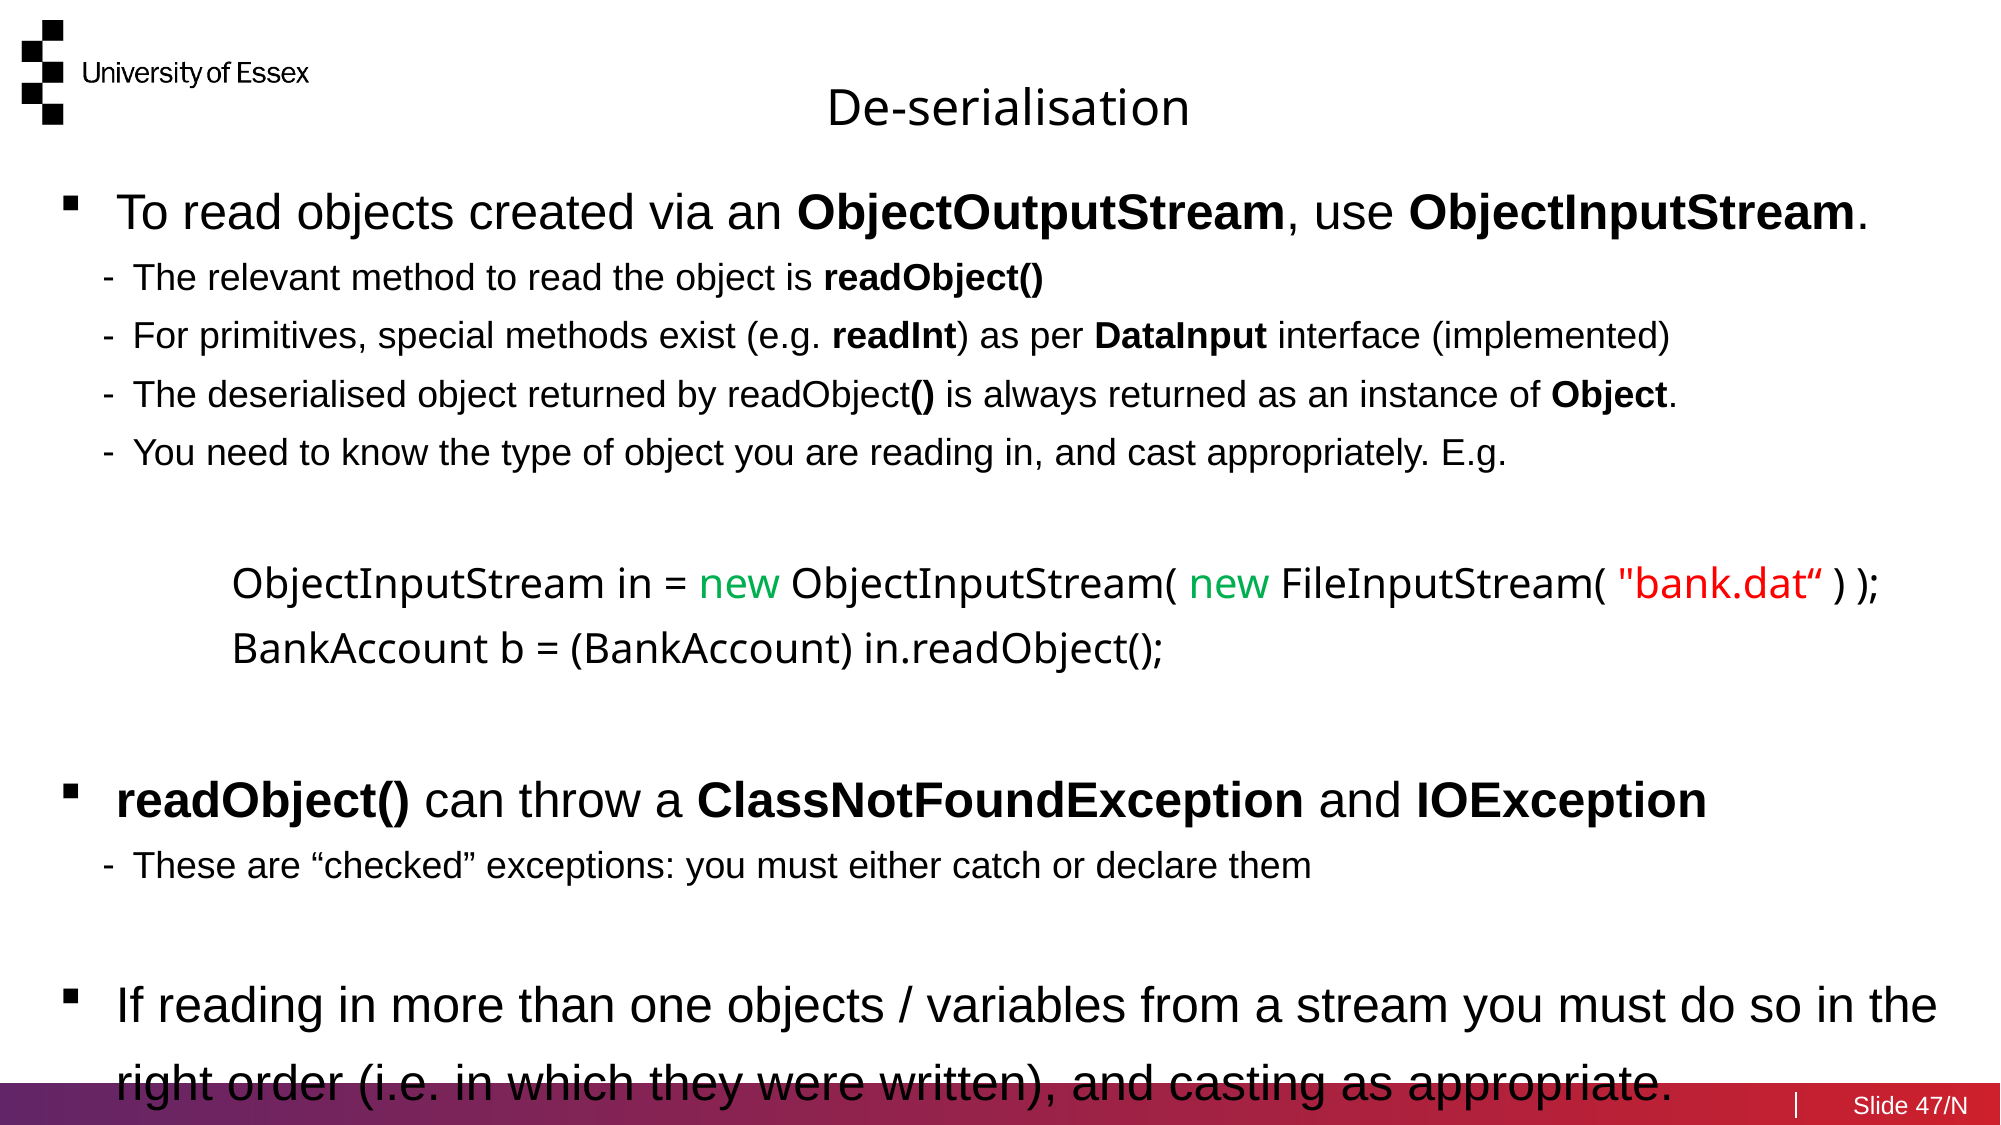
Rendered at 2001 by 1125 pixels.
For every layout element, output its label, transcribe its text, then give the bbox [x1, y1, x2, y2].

picture [0, 0, 330, 146]
list De-serialisation [58, 49, 1959, 116]
slide_number 47/N [1915, 1083, 2000, 1125]
list To read objects created via an ObjectOutputStream, use ObjectInputStream. The relevant method to read the object is readObject() For primitives, special methods exist (e.g. readInt) as per DataInput interface (implemented) The deserialised object returned by readObject() is always returned as an instance of Object. You need to know the type of object you are reading in, and cast appropriately. E.g. ObjectInputStream in = new ObjectInputStream( new FileInputStream( "bank.dat“ ) ); BankAccount b = (BankAccount) in.readObject(); readObject() can throw a ClassNotFoundException and IOException These are “checked” exceptions: you must either catch or declare them If reading in more than one objects / variables from a stream you must do so in the right order (i.e. in which they were written), and casting as appropriate. [58, 137, 1959, 1041]
